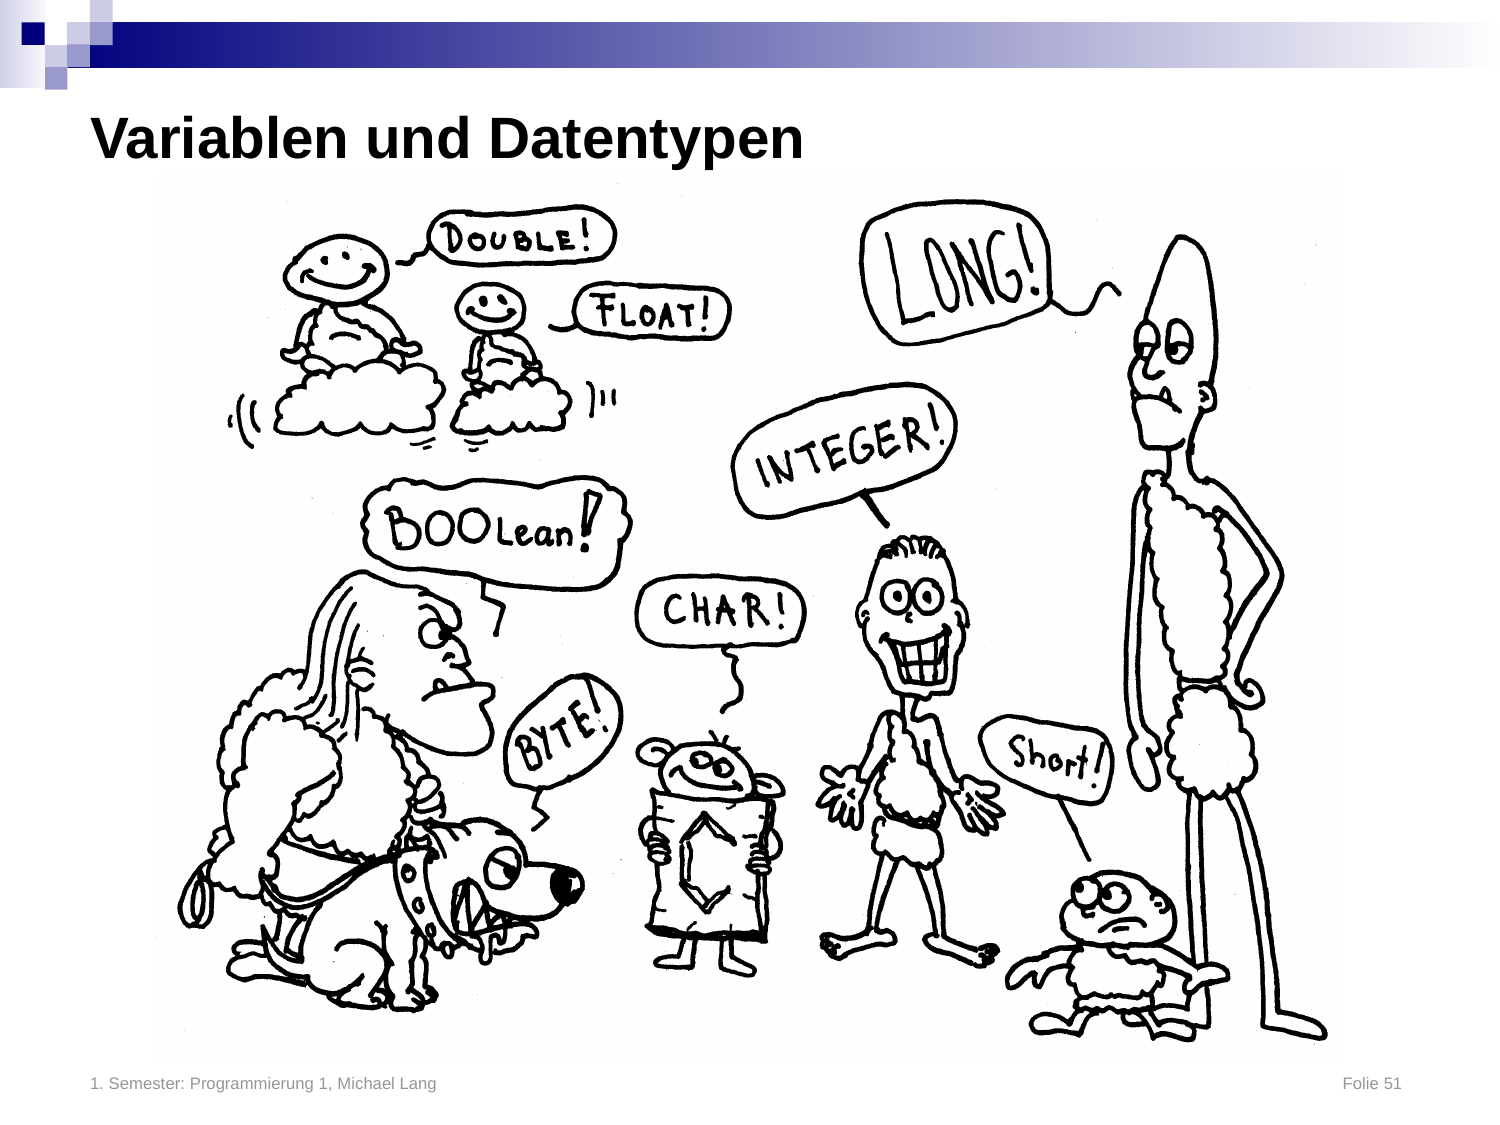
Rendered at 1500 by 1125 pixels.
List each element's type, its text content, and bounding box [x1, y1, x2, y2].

footer 1. Semester: Programmierung 1, Michael Lang Folie 51 [74, 1024, 1426, 1101]
picture [155, 174, 1344, 1065]
title Variablen und Datentypen [75, 75, 1425, 197]
